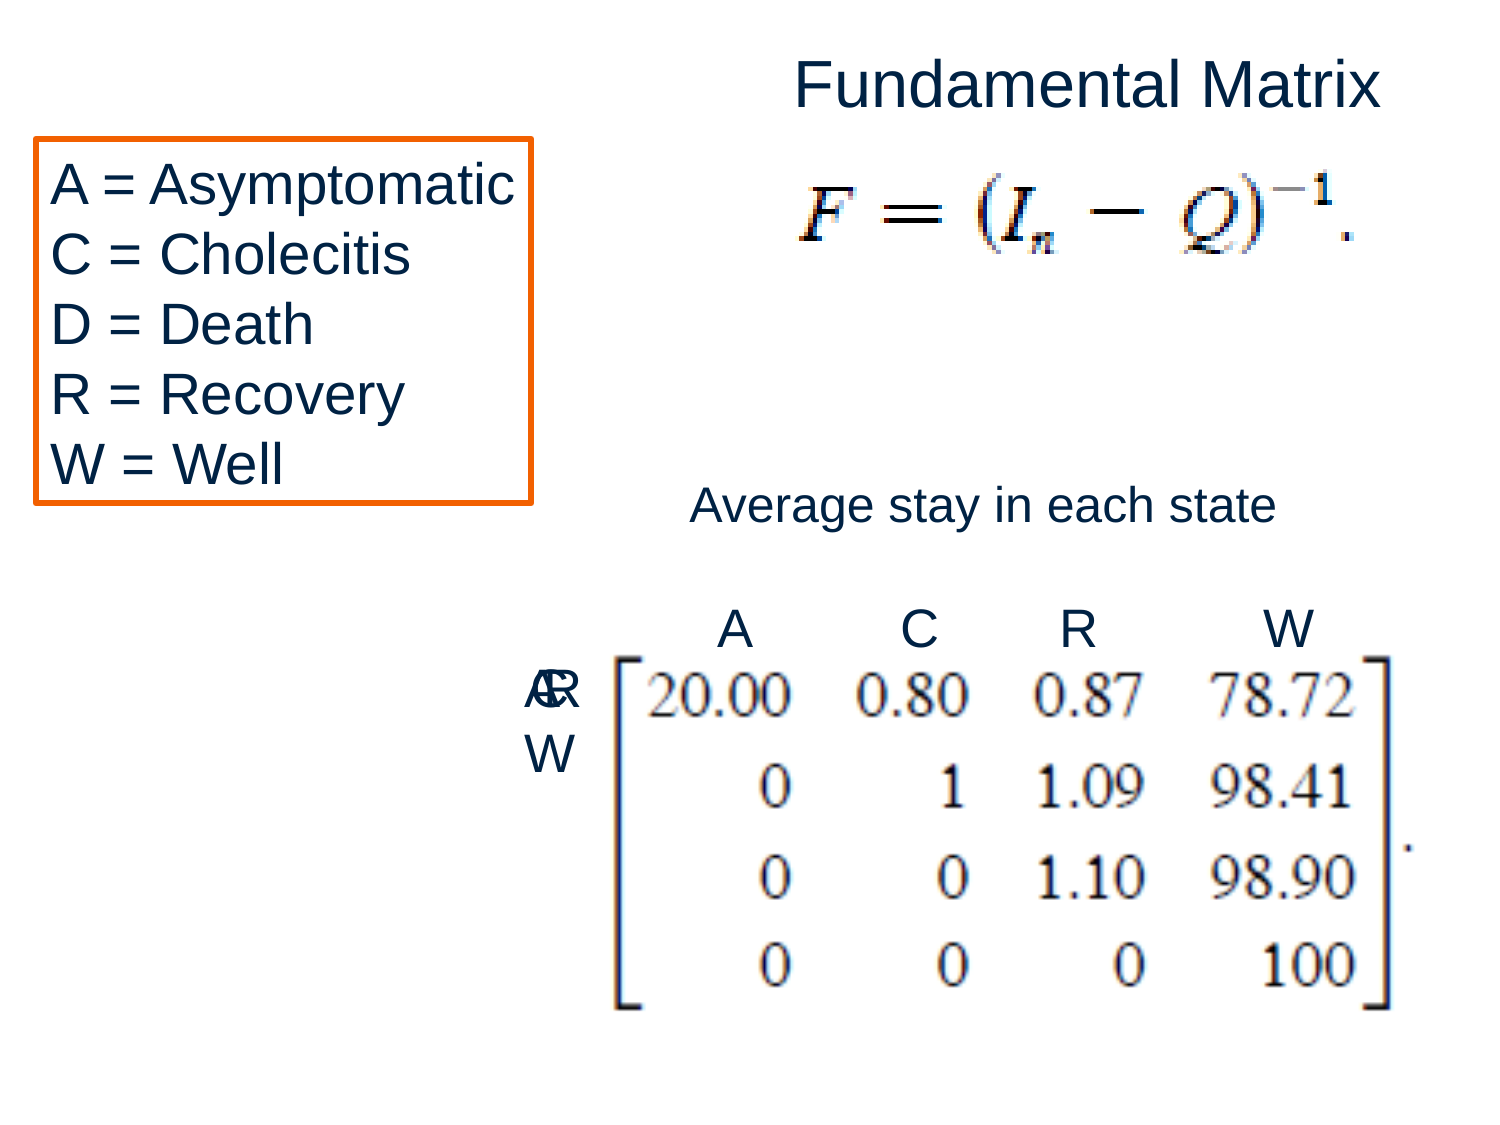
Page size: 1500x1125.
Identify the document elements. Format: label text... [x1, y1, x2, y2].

text_box Fundamental Matrix [779, 33, 1463, 129]
text_box A C R W [510, 645, 587, 791]
text_box Average stay in each state [674, 465, 1293, 540]
text_box A C R W [702, 586, 1331, 628]
text_box A = Asymptomatic C = Cholecitis D = Death R = Recovery W = Well [35, 138, 532, 504]
picture [592, 630, 1435, 1055]
picture [746, 138, 1435, 296]
